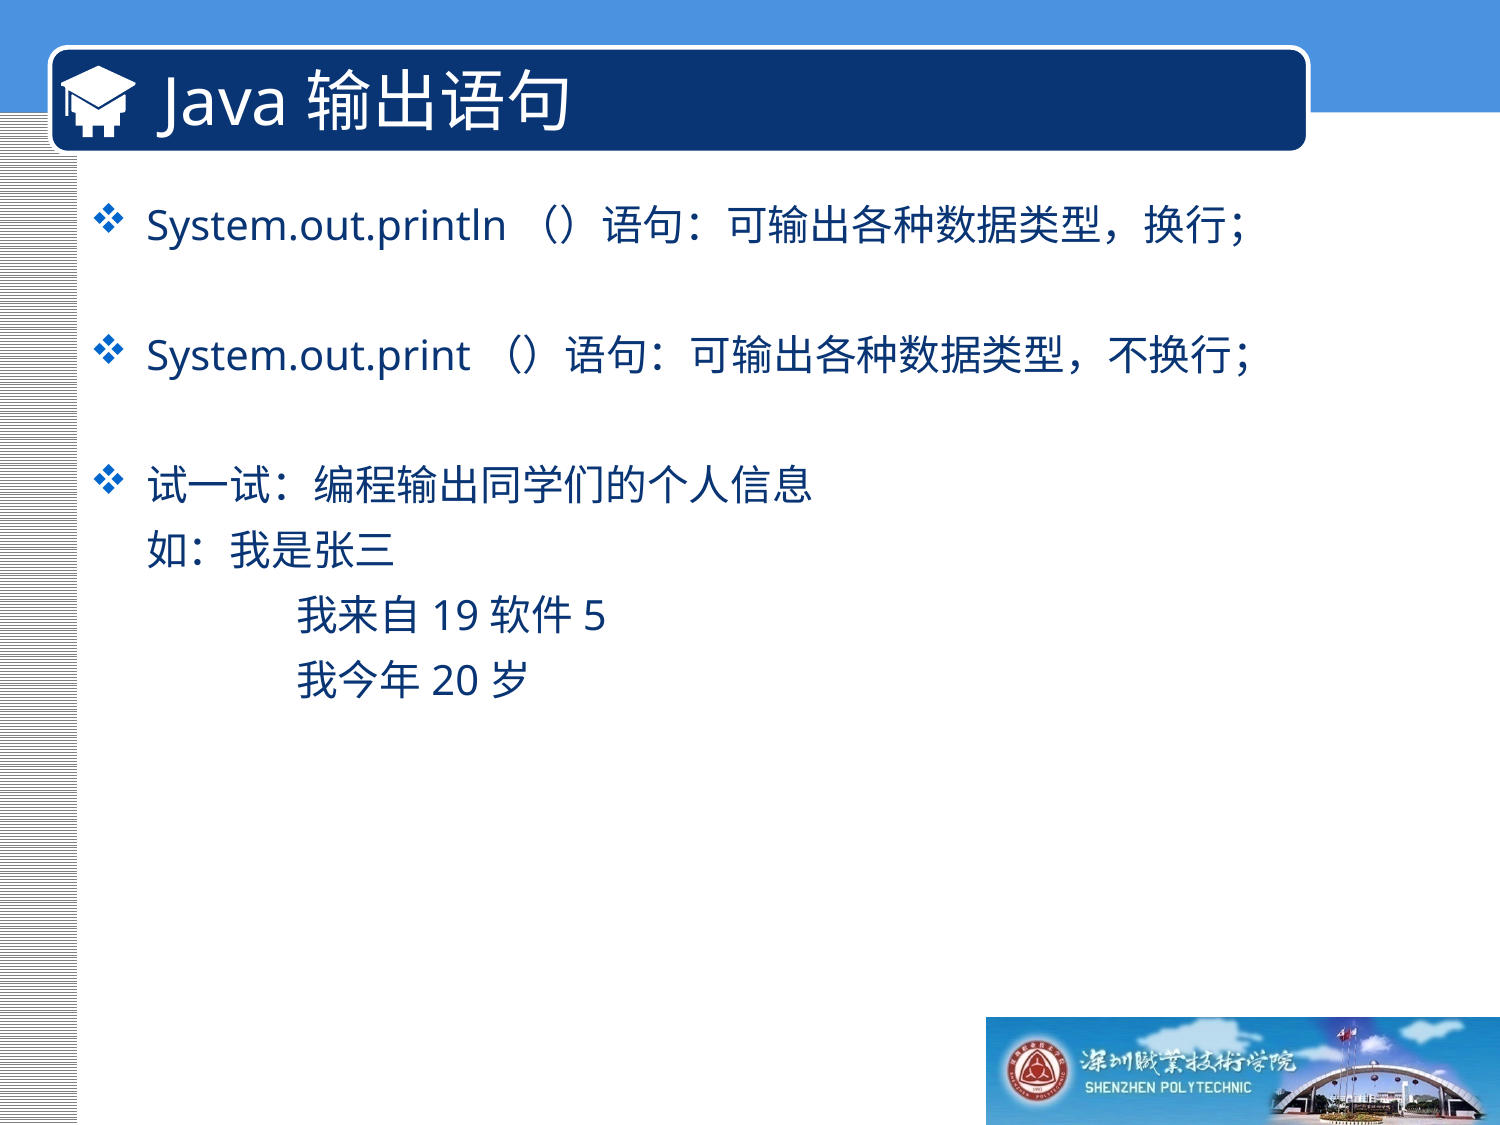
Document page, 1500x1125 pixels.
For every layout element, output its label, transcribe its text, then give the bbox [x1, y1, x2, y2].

list System.out.println（）语句：可输出各种数据类型，换行； System.out.print（）语句：可输出各种数据类型，不换行； 试一试：编程输出同学们的个人信息 如：我是张三 我来自19软件5 我今年20岁 [75, 176, 1425, 1038]
picture [986, 1017, 1500, 1125]
title Java输出语句 [147, 52, 1288, 145]
